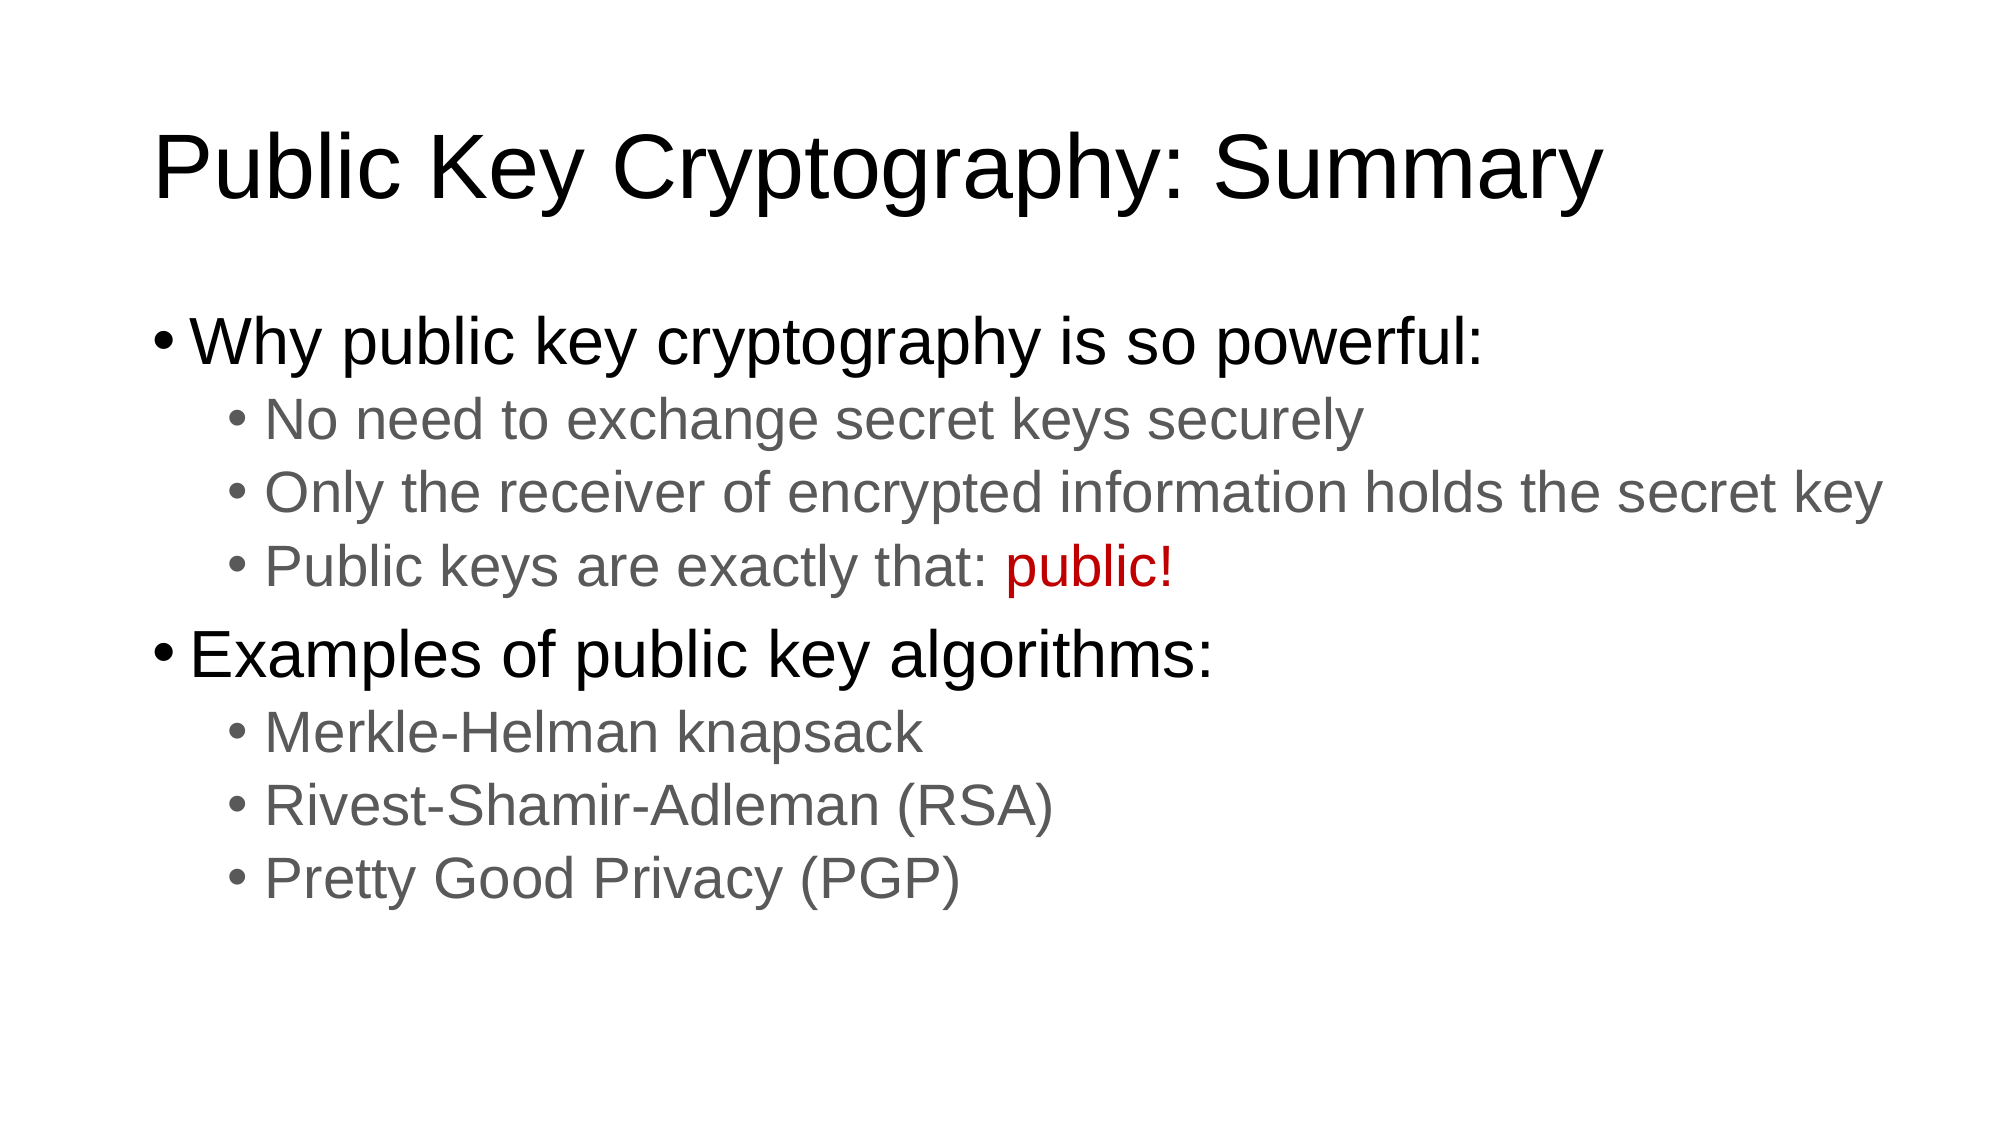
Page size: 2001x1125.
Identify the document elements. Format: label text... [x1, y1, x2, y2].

title Public Key Cryptography: Summary [137, 59, 1863, 278]
list Why public key cryptography is so powerful: No need to exchange secret keys securely Only the receiver of encrypted information holds the secret key Public keys are exactly that: public! Examples of public key algorithms: Merkle-Helman knapsack Rivest-Shamir-Adleman (RSA) Pretty Good Privacy (PGP) [137, 299, 1937, 1014]
